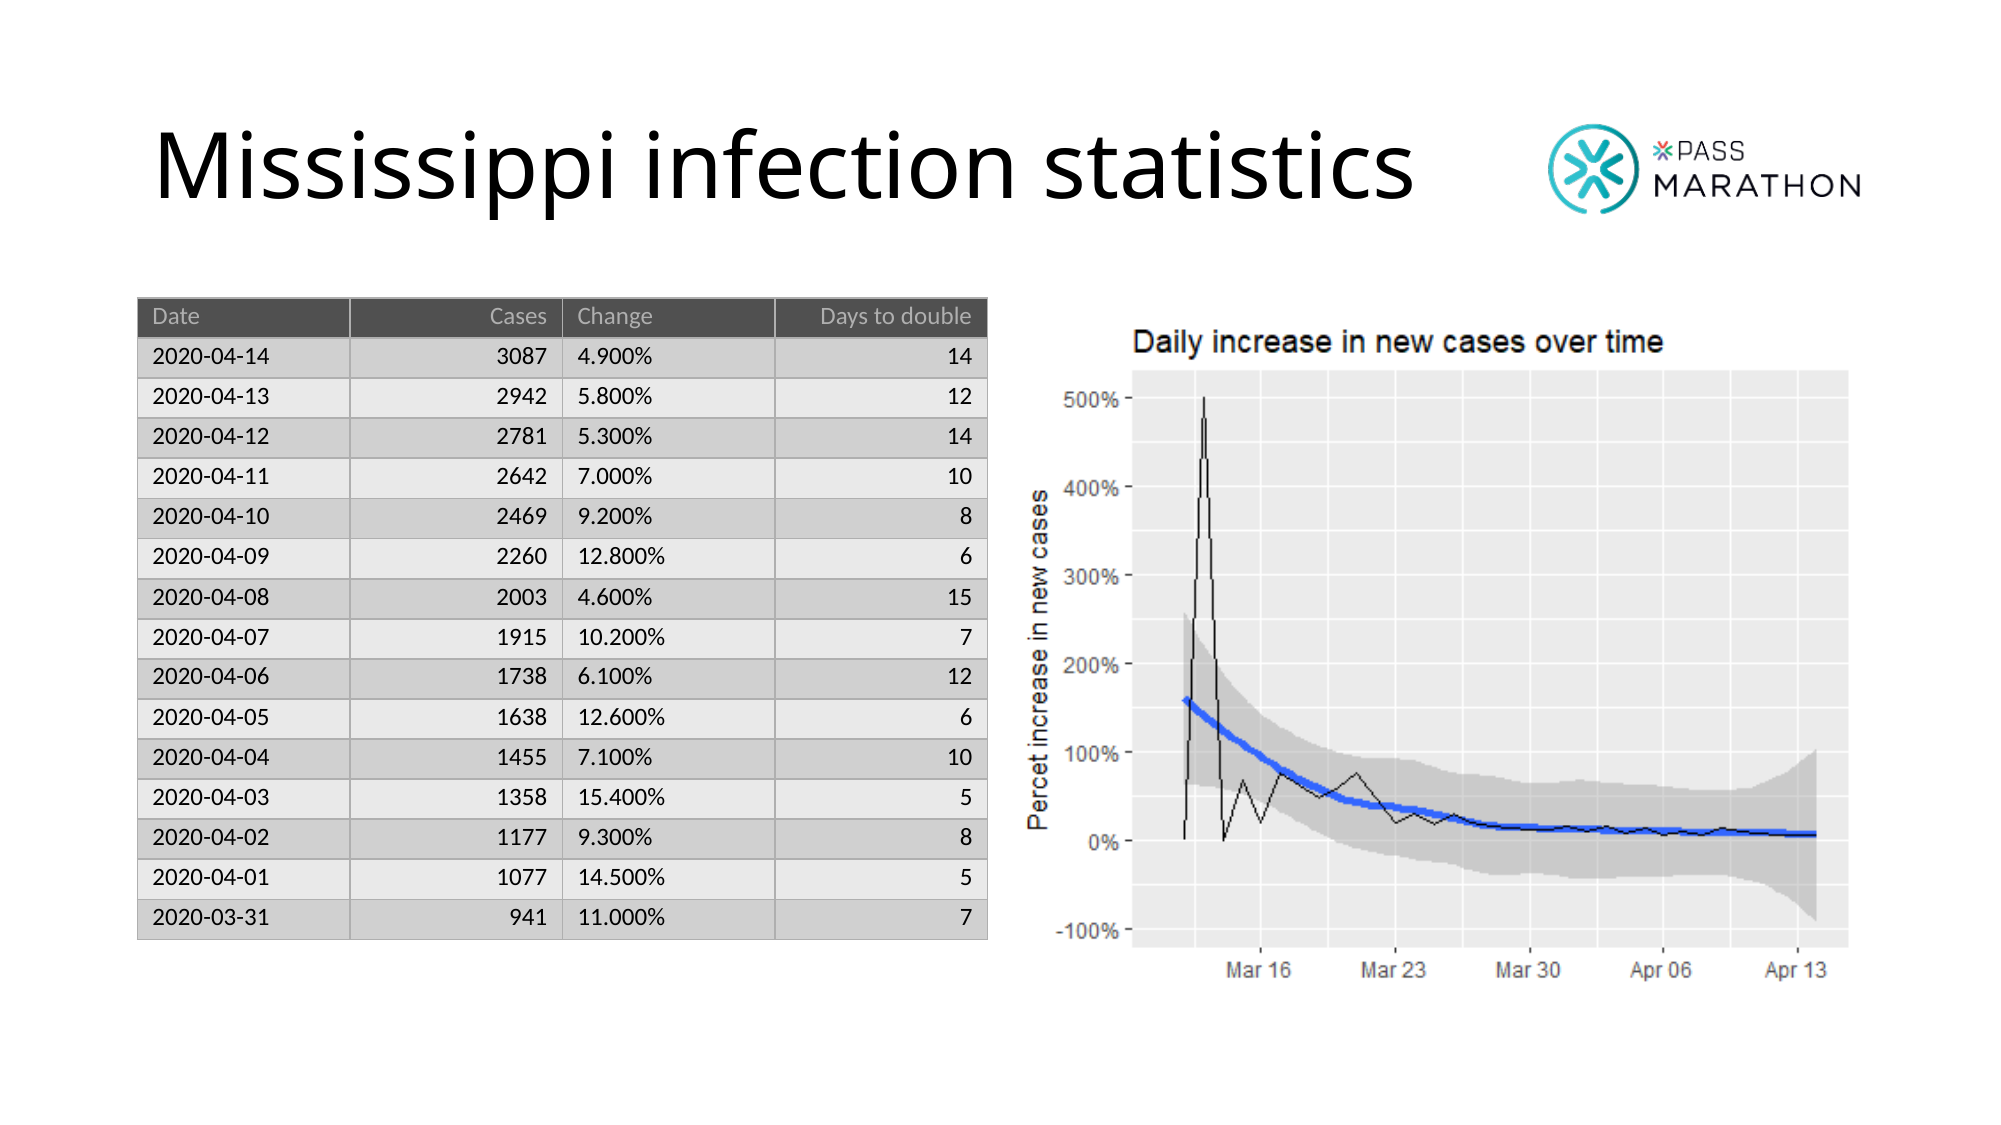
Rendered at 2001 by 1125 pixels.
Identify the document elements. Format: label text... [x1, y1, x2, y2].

table_cell 6 [776, 700, 987, 738]
table_cell 2942 [351, 379, 562, 417]
table_cell 14 [776, 339, 987, 377]
table_cell 2260 [351, 539, 562, 578]
table_cell 2020-04-08 [138, 580, 349, 618]
table_cell 2020-04-13 [138, 379, 349, 417]
table_cell 1738 [351, 660, 562, 698]
table_cell 2020-04-03 [138, 780, 349, 818]
table_cell 4.600% [563, 580, 774, 618]
table_cell 2020-04-02 [138, 820, 349, 858]
table_cell 2020-03-31 [138, 900, 349, 939]
table_cell 1358 [351, 780, 562, 818]
table_cell 5.800% [563, 379, 774, 417]
table_cell 11.000% [563, 900, 774, 939]
table_cell 2020-04-06 [138, 660, 349, 698]
table_cell 7 [776, 620, 987, 658]
table_cell 2020-04-14 [138, 339, 349, 377]
table_cell 1638 [351, 700, 562, 738]
table_cell 12.800% [563, 539, 774, 578]
table_cell 2020-04-07 [138, 620, 349, 658]
table_cell 14.500% [563, 860, 774, 899]
table_cell 9.300% [563, 820, 774, 858]
table_cell 1077 [351, 860, 562, 899]
table_cell 10.200% [563, 620, 774, 658]
title Mississippi infection statistics [137, 59, 1863, 278]
table_cell 2469 [351, 499, 562, 538]
table_cell 2020-04-10 [138, 499, 349, 538]
table_cell 10 [776, 459, 987, 498]
table_cell 14 [776, 419, 987, 457]
table_cell 7 [776, 900, 987, 939]
table_cell 2020-04-05 [138, 700, 349, 738]
table_cell 2003 [351, 580, 562, 618]
table_cell 9.200% [563, 499, 774, 538]
table_cell 1915 [351, 620, 562, 658]
table_cell 2020-04-12 [138, 419, 349, 457]
table_cell 2020-04-11 [138, 459, 349, 498]
table_header Days to double [776, 299, 987, 337]
table_cell 5 [776, 780, 987, 818]
picture [1012, 314, 1863, 994]
table_cell 7.100% [563, 740, 774, 778]
table_cell 2020-04-01 [138, 860, 349, 899]
table_cell 6 [776, 539, 987, 578]
table_cell 12.600% [563, 700, 774, 738]
table_header Date [138, 299, 349, 337]
table_cell 2642 [351, 459, 562, 498]
table_cell 12 [776, 660, 987, 698]
table_cell 2020-04-09 [138, 539, 349, 578]
table_cell 12 [776, 379, 987, 417]
table_cell 2781 [351, 419, 562, 457]
table_cell 5.300% [563, 419, 774, 457]
table_cell 15.400% [563, 780, 774, 818]
table_cell 6.100% [563, 660, 774, 698]
table_cell 15 [776, 580, 987, 618]
table_cell 941 [351, 900, 562, 939]
table_cell 3087 [351, 339, 562, 377]
table_cell 1177 [351, 820, 562, 858]
table_cell 10 [776, 740, 987, 778]
table_header Cases [351, 299, 562, 337]
table_cell 5 [776, 860, 987, 899]
table_cell 4.900% [563, 339, 774, 377]
table_cell 7.000% [563, 459, 774, 498]
table_cell 1455 [351, 740, 562, 778]
table_cell 8 [776, 820, 987, 858]
table_cell 8 [776, 499, 987, 538]
table_header Change [563, 299, 774, 337]
table_cell 2020-04-04 [138, 740, 349, 778]
